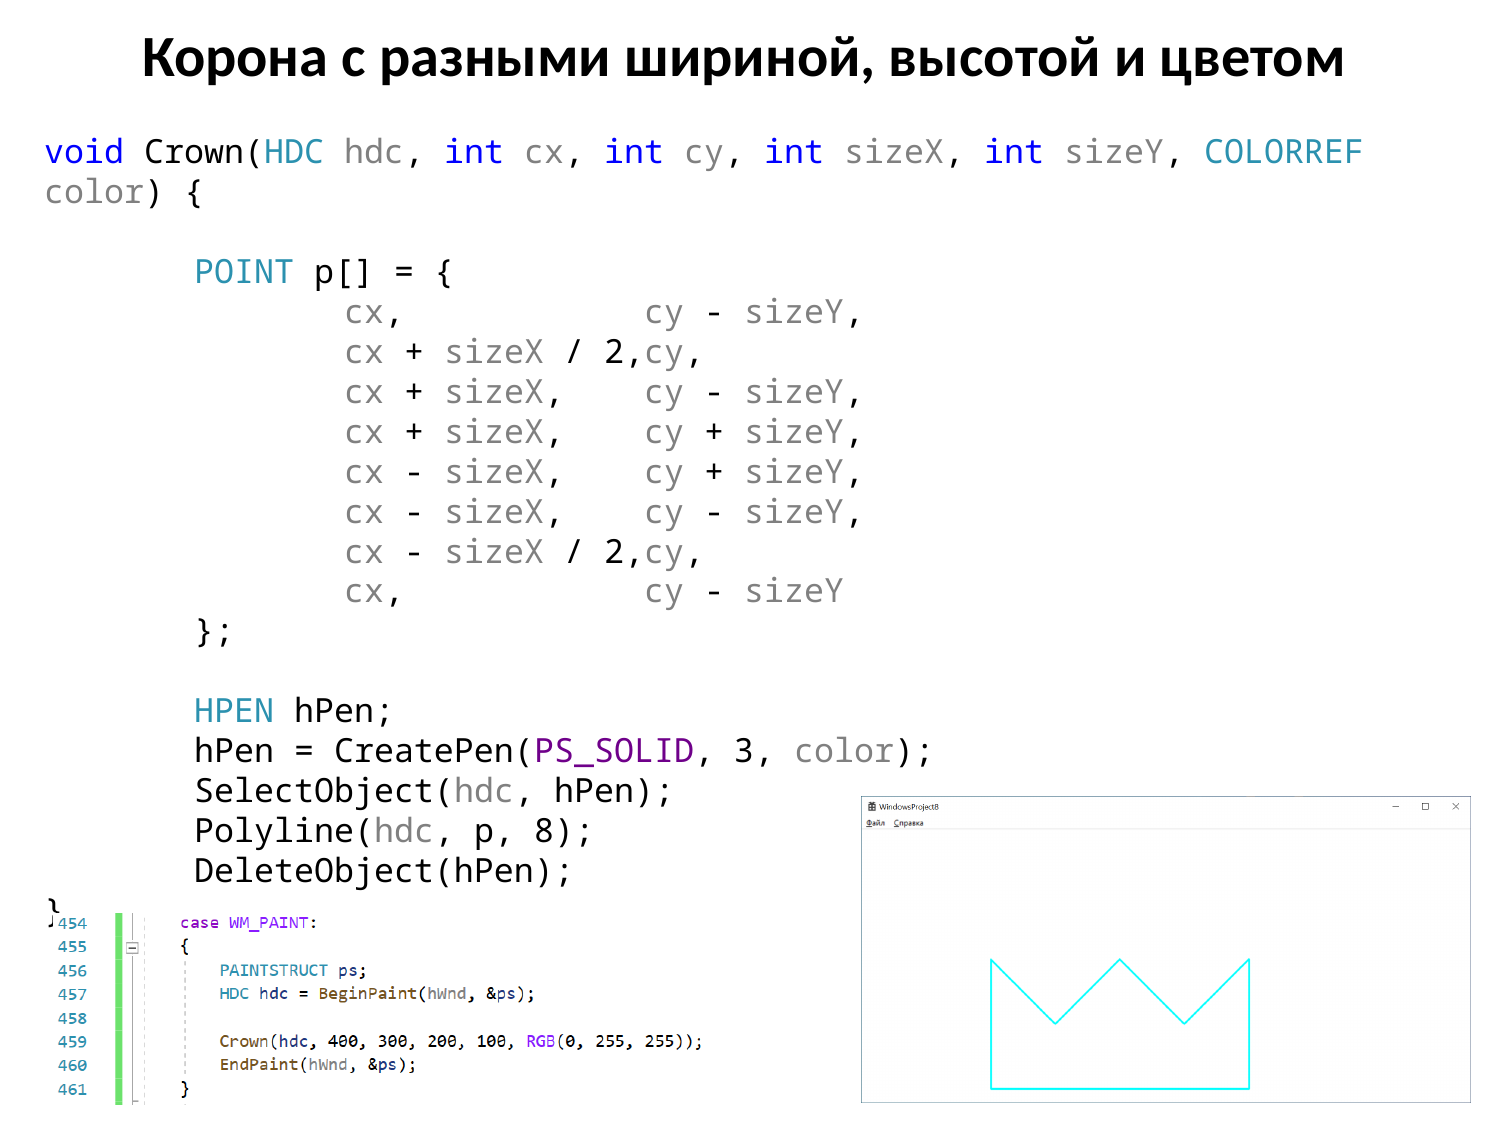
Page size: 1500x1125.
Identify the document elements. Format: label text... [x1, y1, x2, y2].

title Корона с разными шириной, высотой и цветом [29, 19, 1459, 88]
picture [861, 796, 1471, 1103]
text_box void Сrown(HDC hdc, int cx, int cy, int sizeX, int sizeY, COLORREF color) { POINT p[] = { cx, cy - sizeY, cx + sizeX / 2, cy, cx + sizeX, cy - sizeY, cx + sizeX, cy + sizeY, cx - sizeX, cy + sizeY, cx - sizeX, cy - sizeY, cx - sizeX / 2, cy, cx, cy - sizeY }; HPEN hPen; hPen = CreatePen(PS_SOLID, 3, color); SelectObject(hdc, hPen); Polyline(hdc, p, 8); DeleteObject(hPen); } [29, 123, 1489, 937]
picture [52, 913, 707, 1105]
